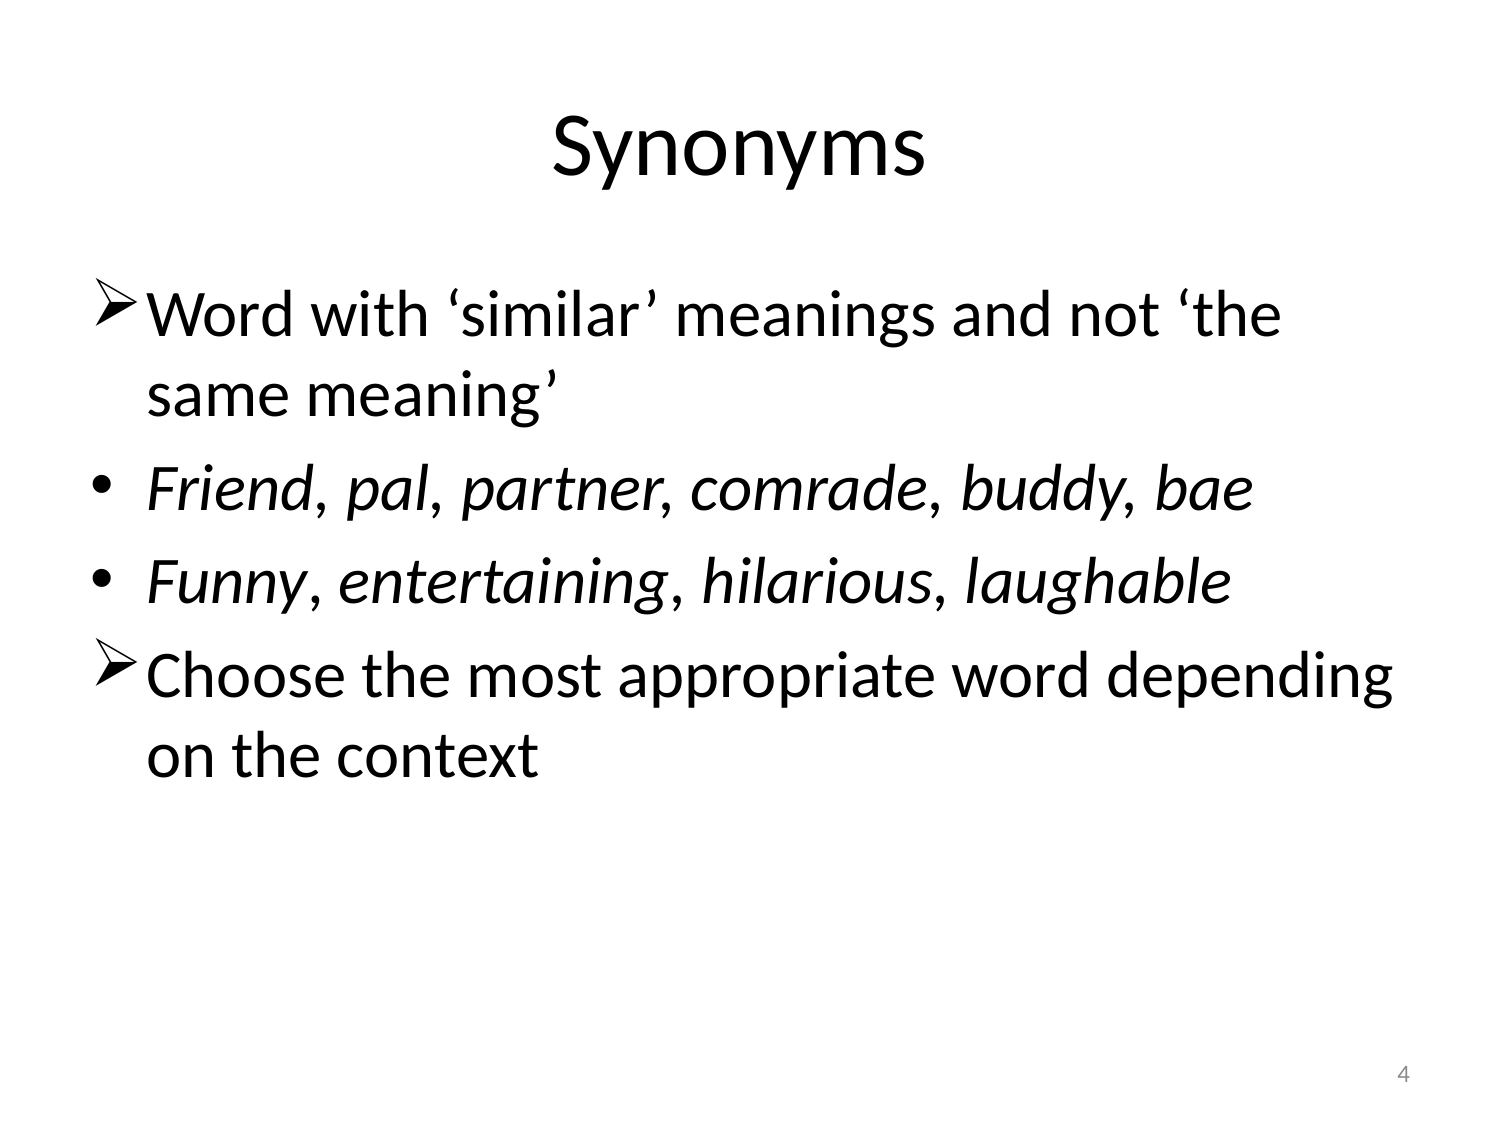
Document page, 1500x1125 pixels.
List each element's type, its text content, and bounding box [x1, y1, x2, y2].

title Synonyms [75, 45, 1425, 233]
slide_number 4 [1074, 1042, 1425, 1103]
list Word with ‘similar’ meanings and not ‘the same meaning’ Friend, pal, partner, comrade, buddy, bae Funny, entertaining, hilarious, laughable Choose the most appropriate word depending on the context [75, 262, 1425, 1005]
